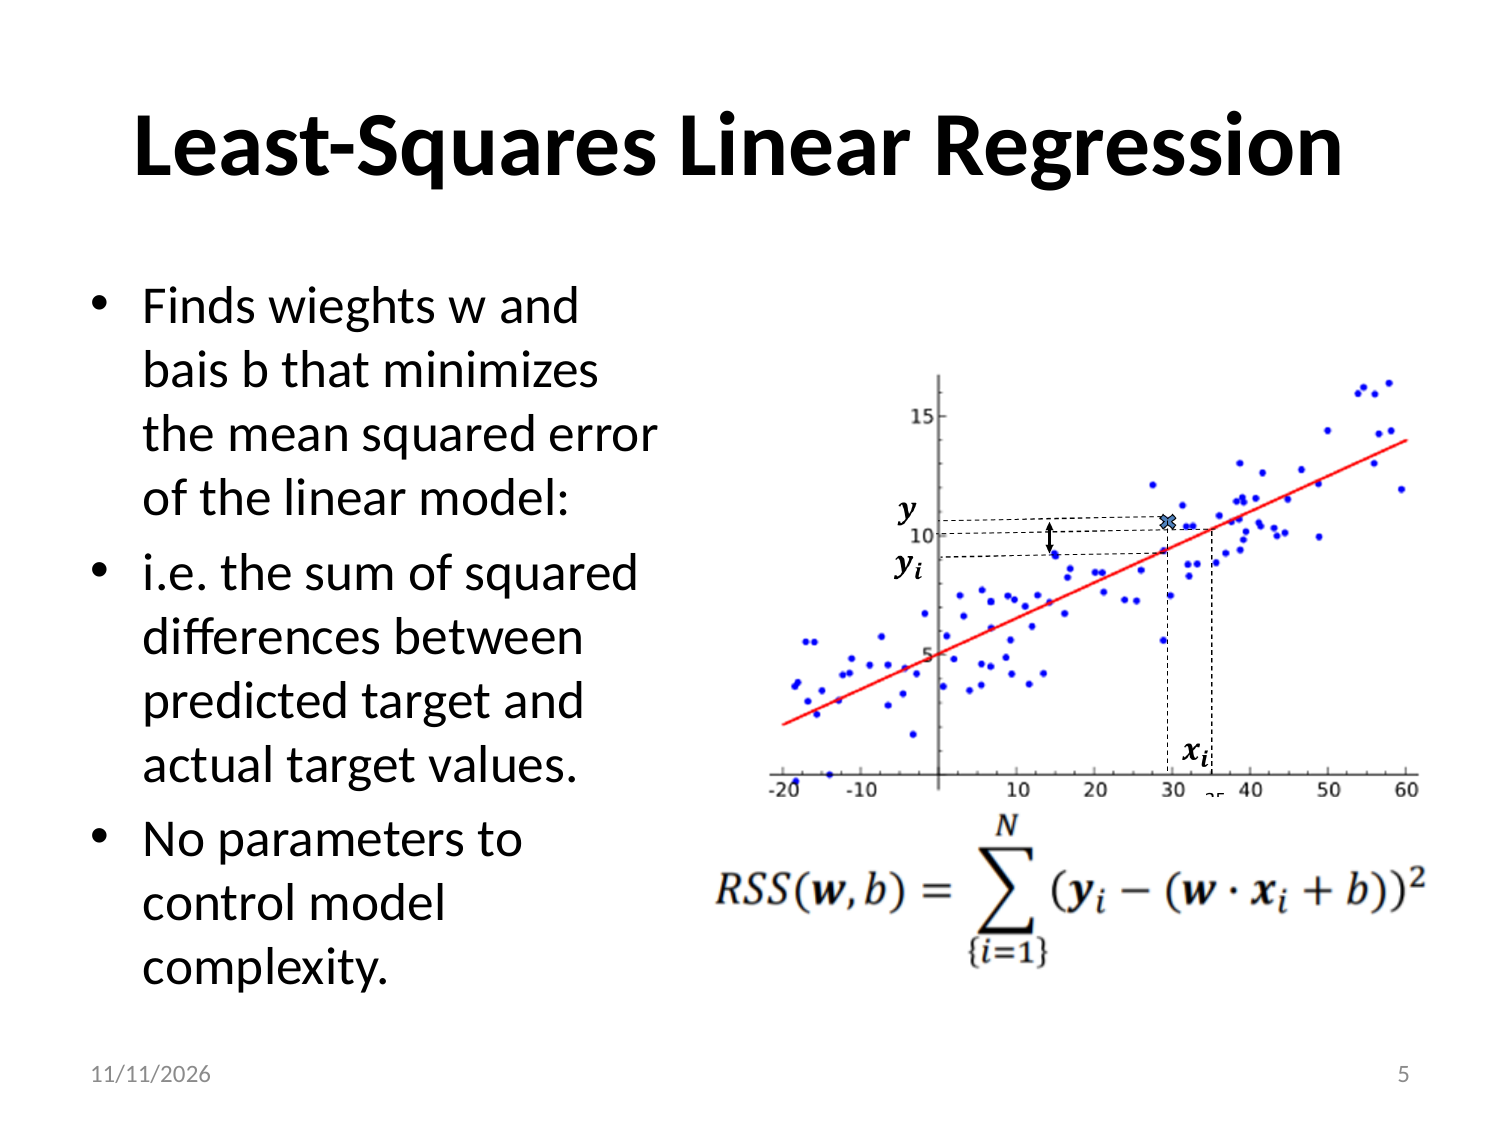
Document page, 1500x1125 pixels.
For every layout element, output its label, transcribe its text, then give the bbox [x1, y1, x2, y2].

title Least-Squares Linear Regression [75, 45, 1425, 233]
slide_number 5 [1074, 1042, 1425, 1103]
picture [690, 361, 1494, 995]
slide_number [75, 1042, 425, 1103]
list Finds wieghts w and bais b that minimizes the mean squared error of the linear model: i.e. the sum of squared differences between predicted target and actual target values. No parameters to control model complexity. [75, 262, 692, 1005]
